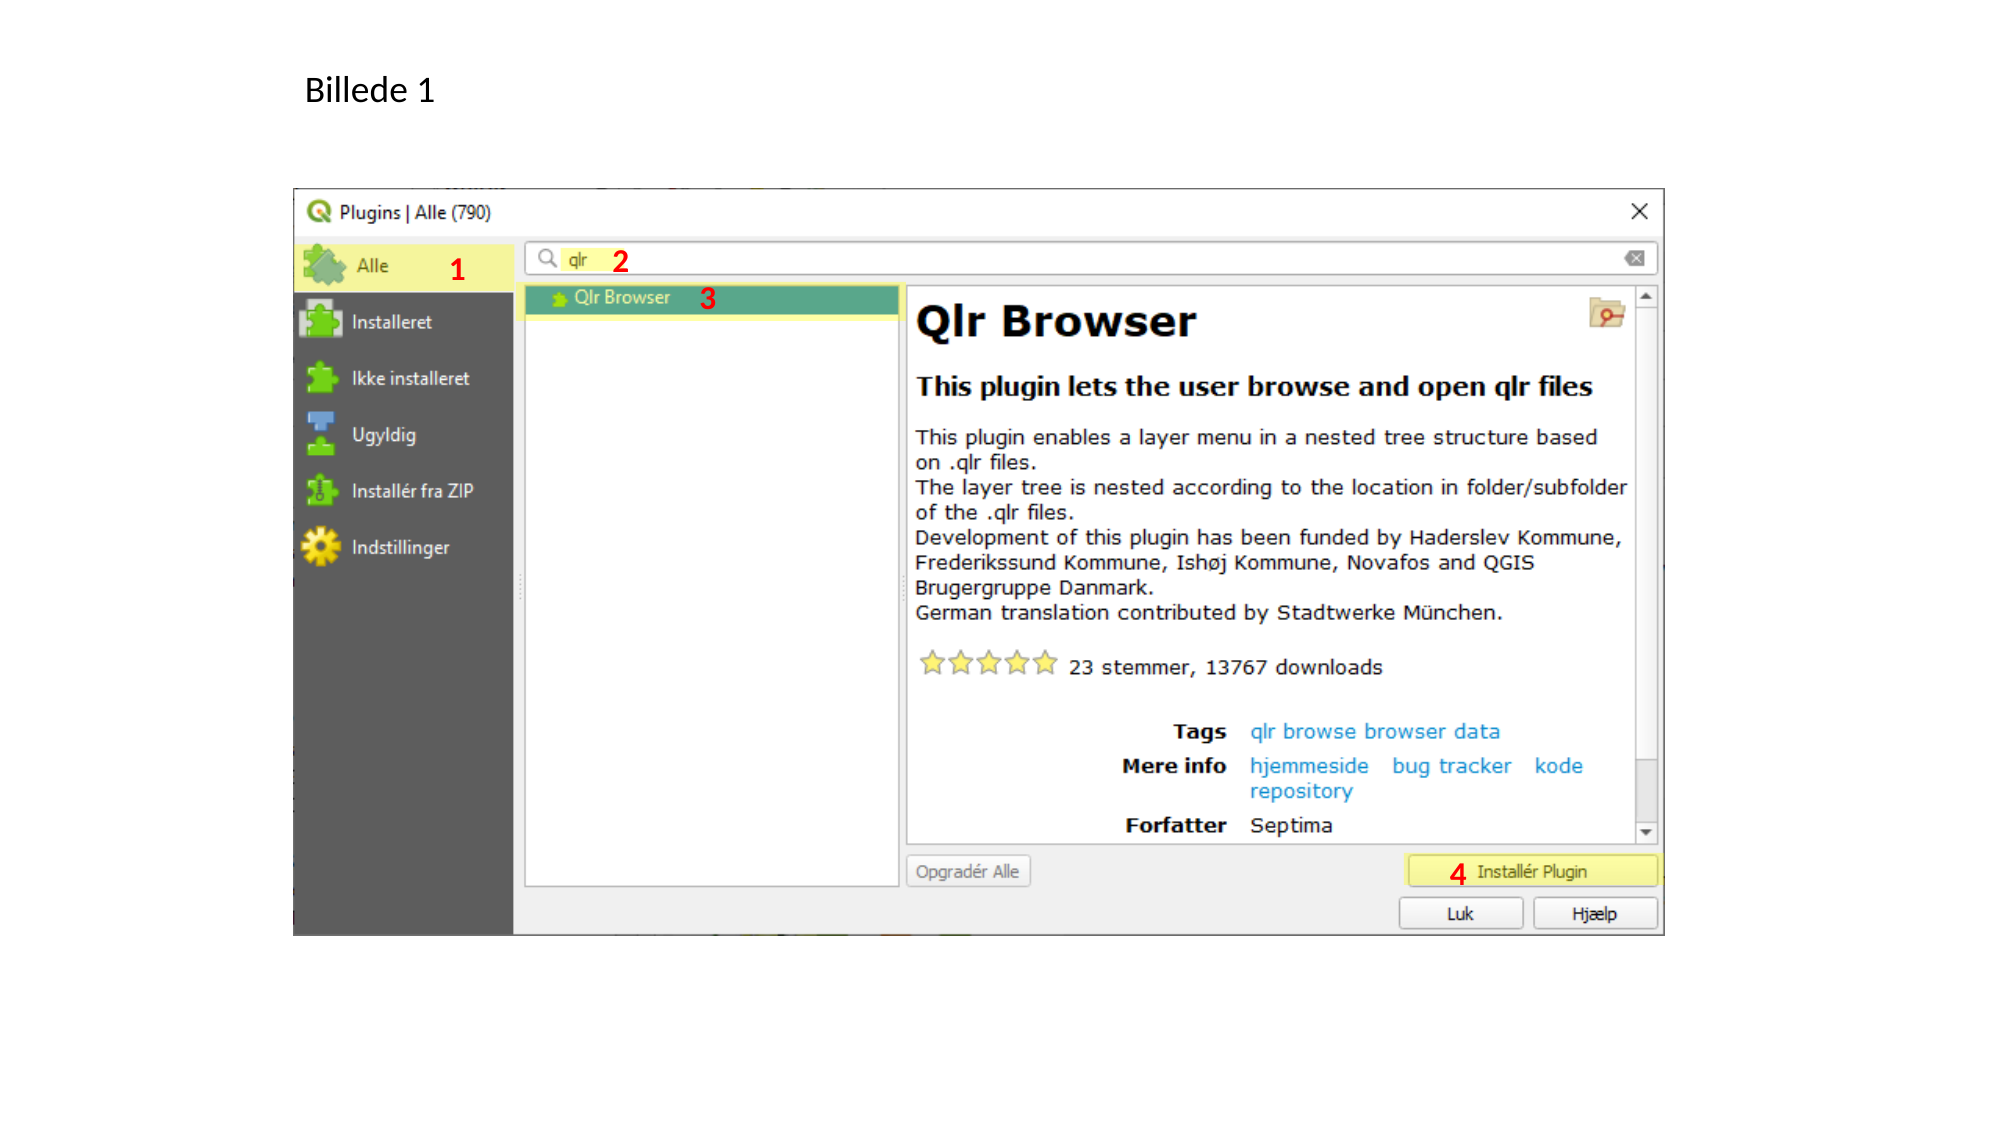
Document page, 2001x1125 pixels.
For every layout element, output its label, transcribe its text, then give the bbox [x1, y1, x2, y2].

picture [293, 188, 1665, 936]
text_box Billede 1 [289, 57, 903, 118]
